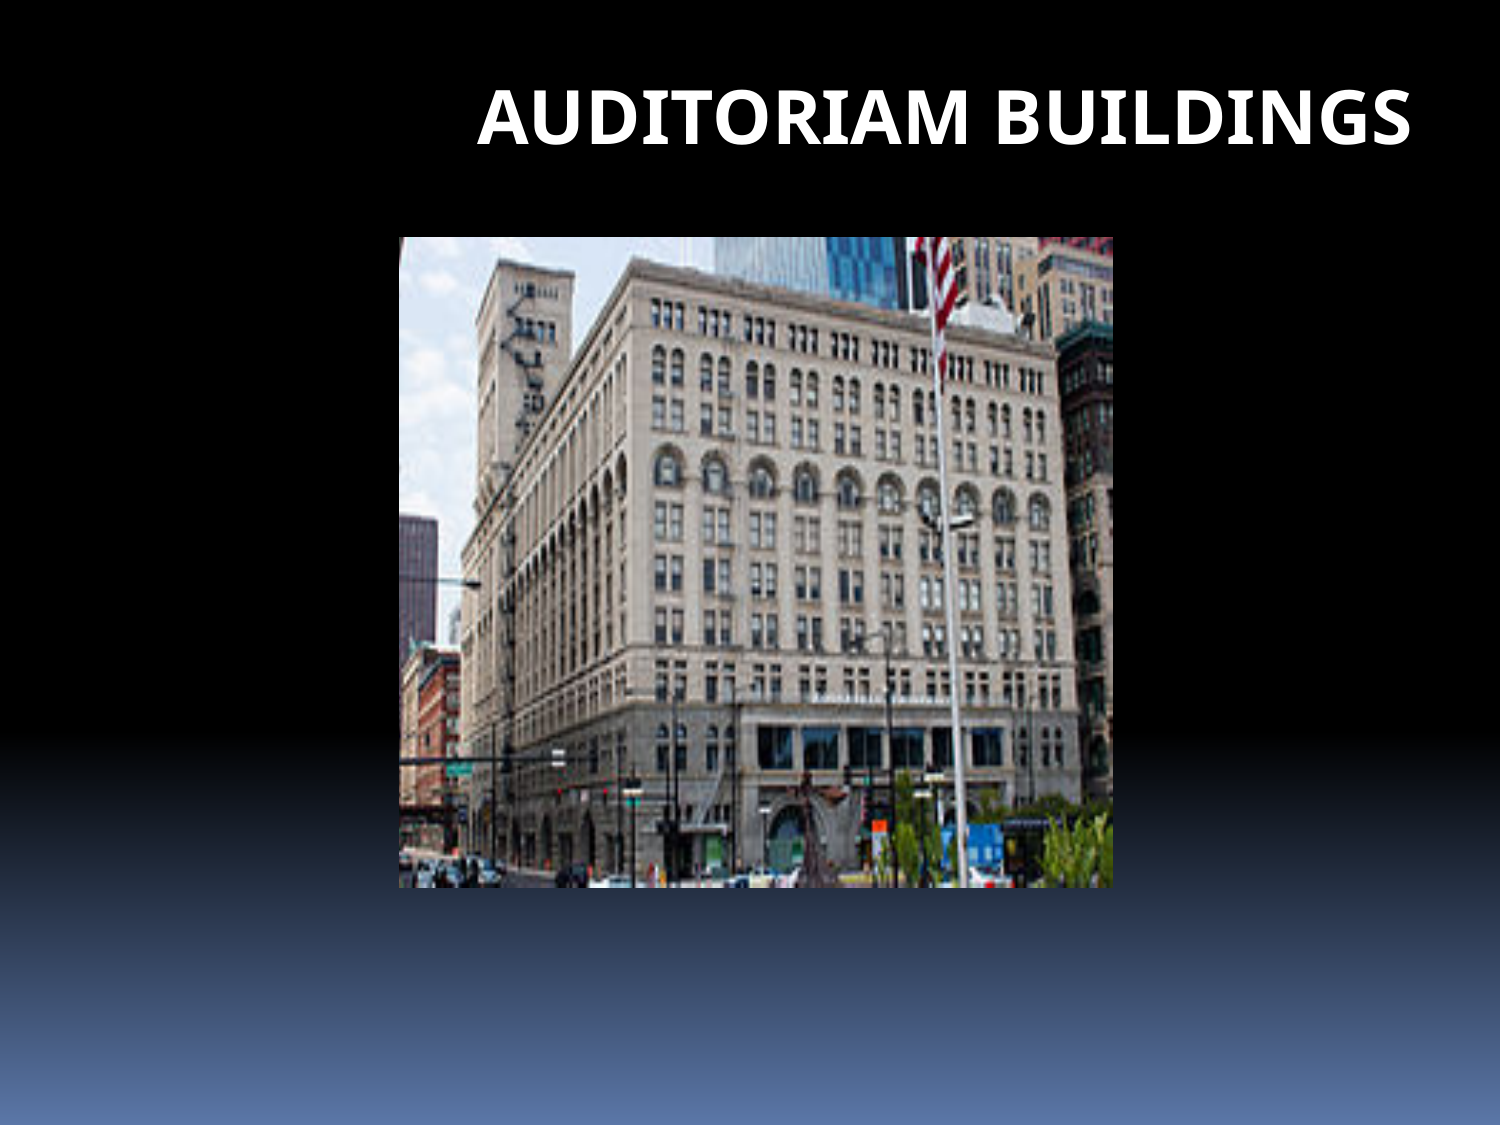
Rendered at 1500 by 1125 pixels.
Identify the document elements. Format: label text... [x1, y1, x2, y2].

picture [399, 237, 1113, 888]
text_box AUDITORIAM BUILDINGS [462, 62, 1500, 168]
